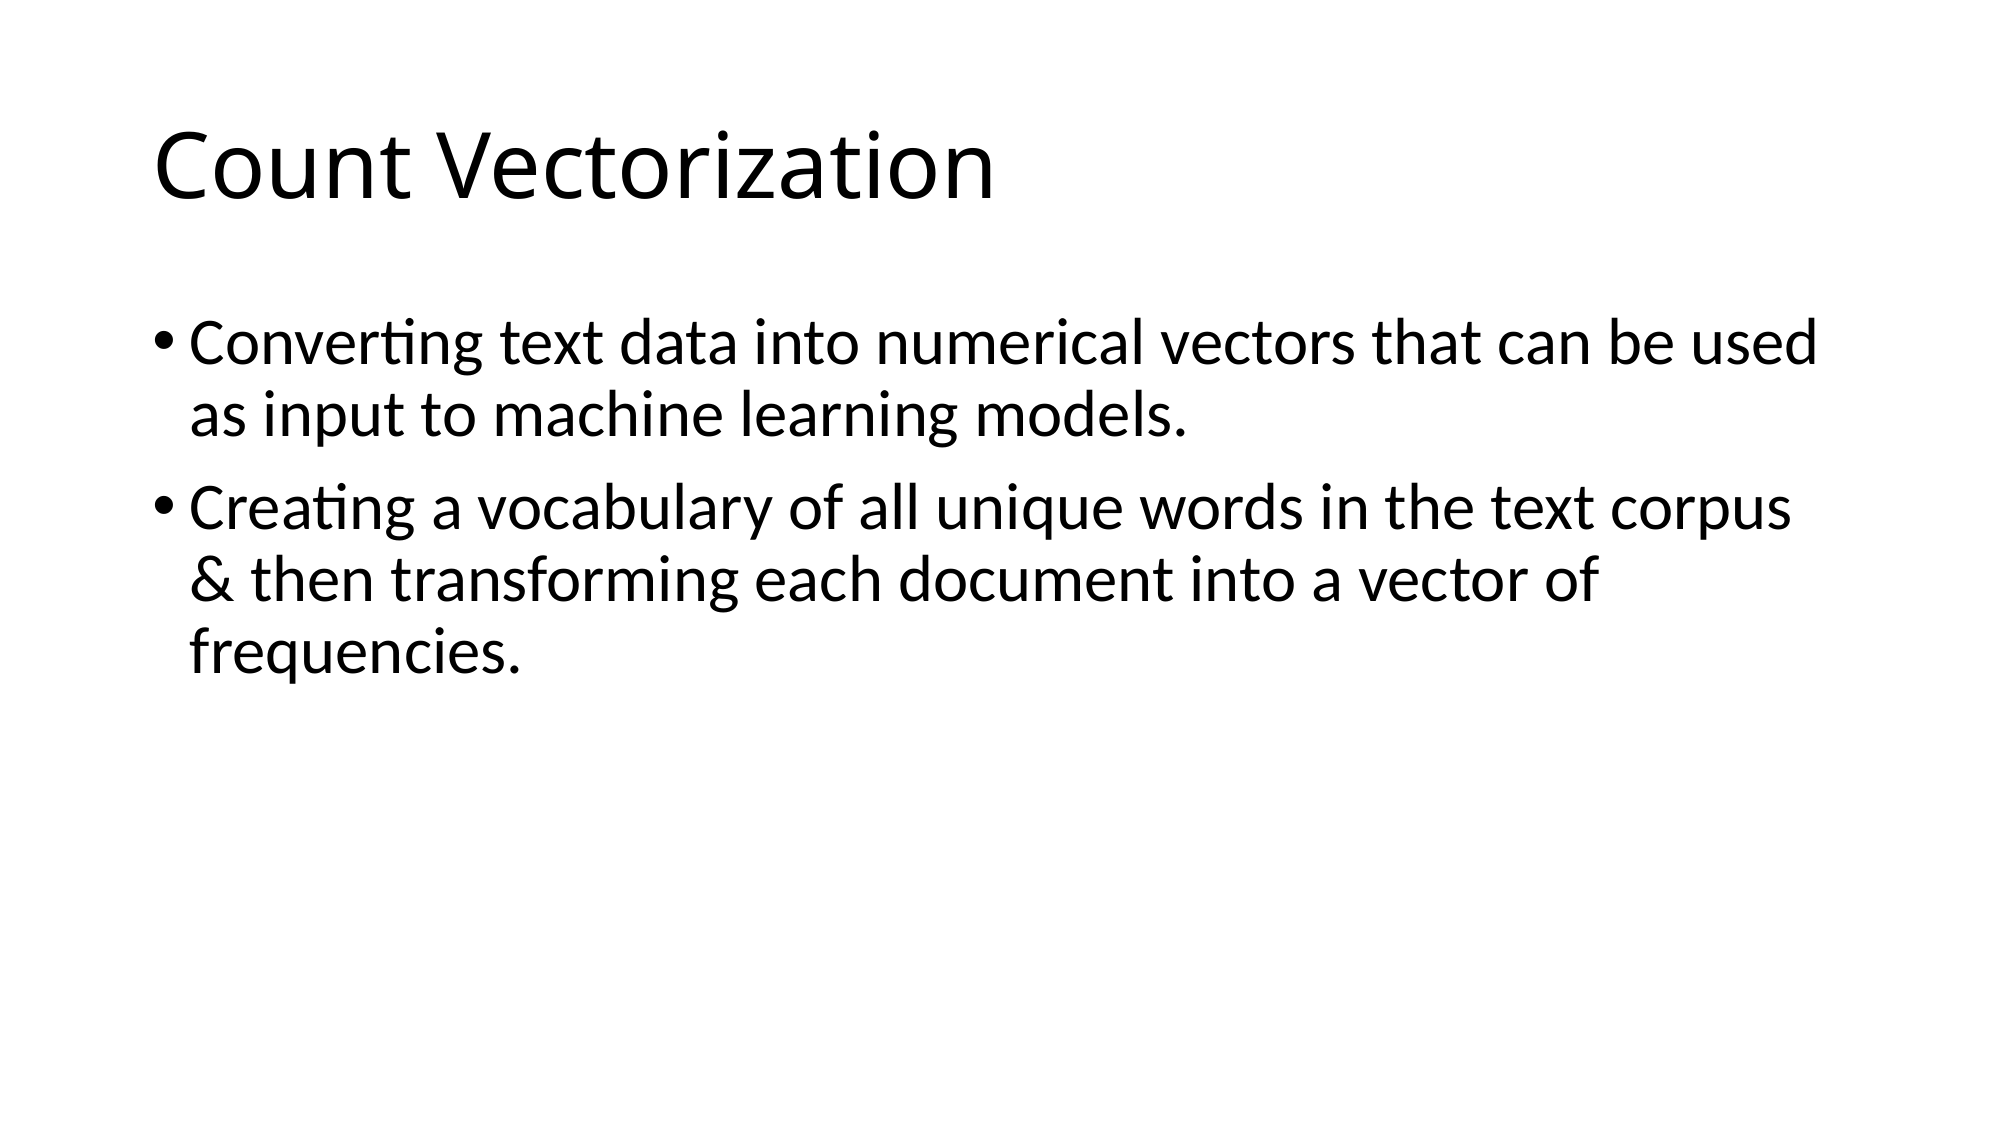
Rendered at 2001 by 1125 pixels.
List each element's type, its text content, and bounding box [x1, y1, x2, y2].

list Converting text data into numerical vectors that can be used as input to machine learning models. Creating a vocabulary of all unique words in the text corpus & then transforming each document into a vector of frequencies. [137, 299, 1863, 1014]
title Count Vectorization [137, 59, 1863, 278]
